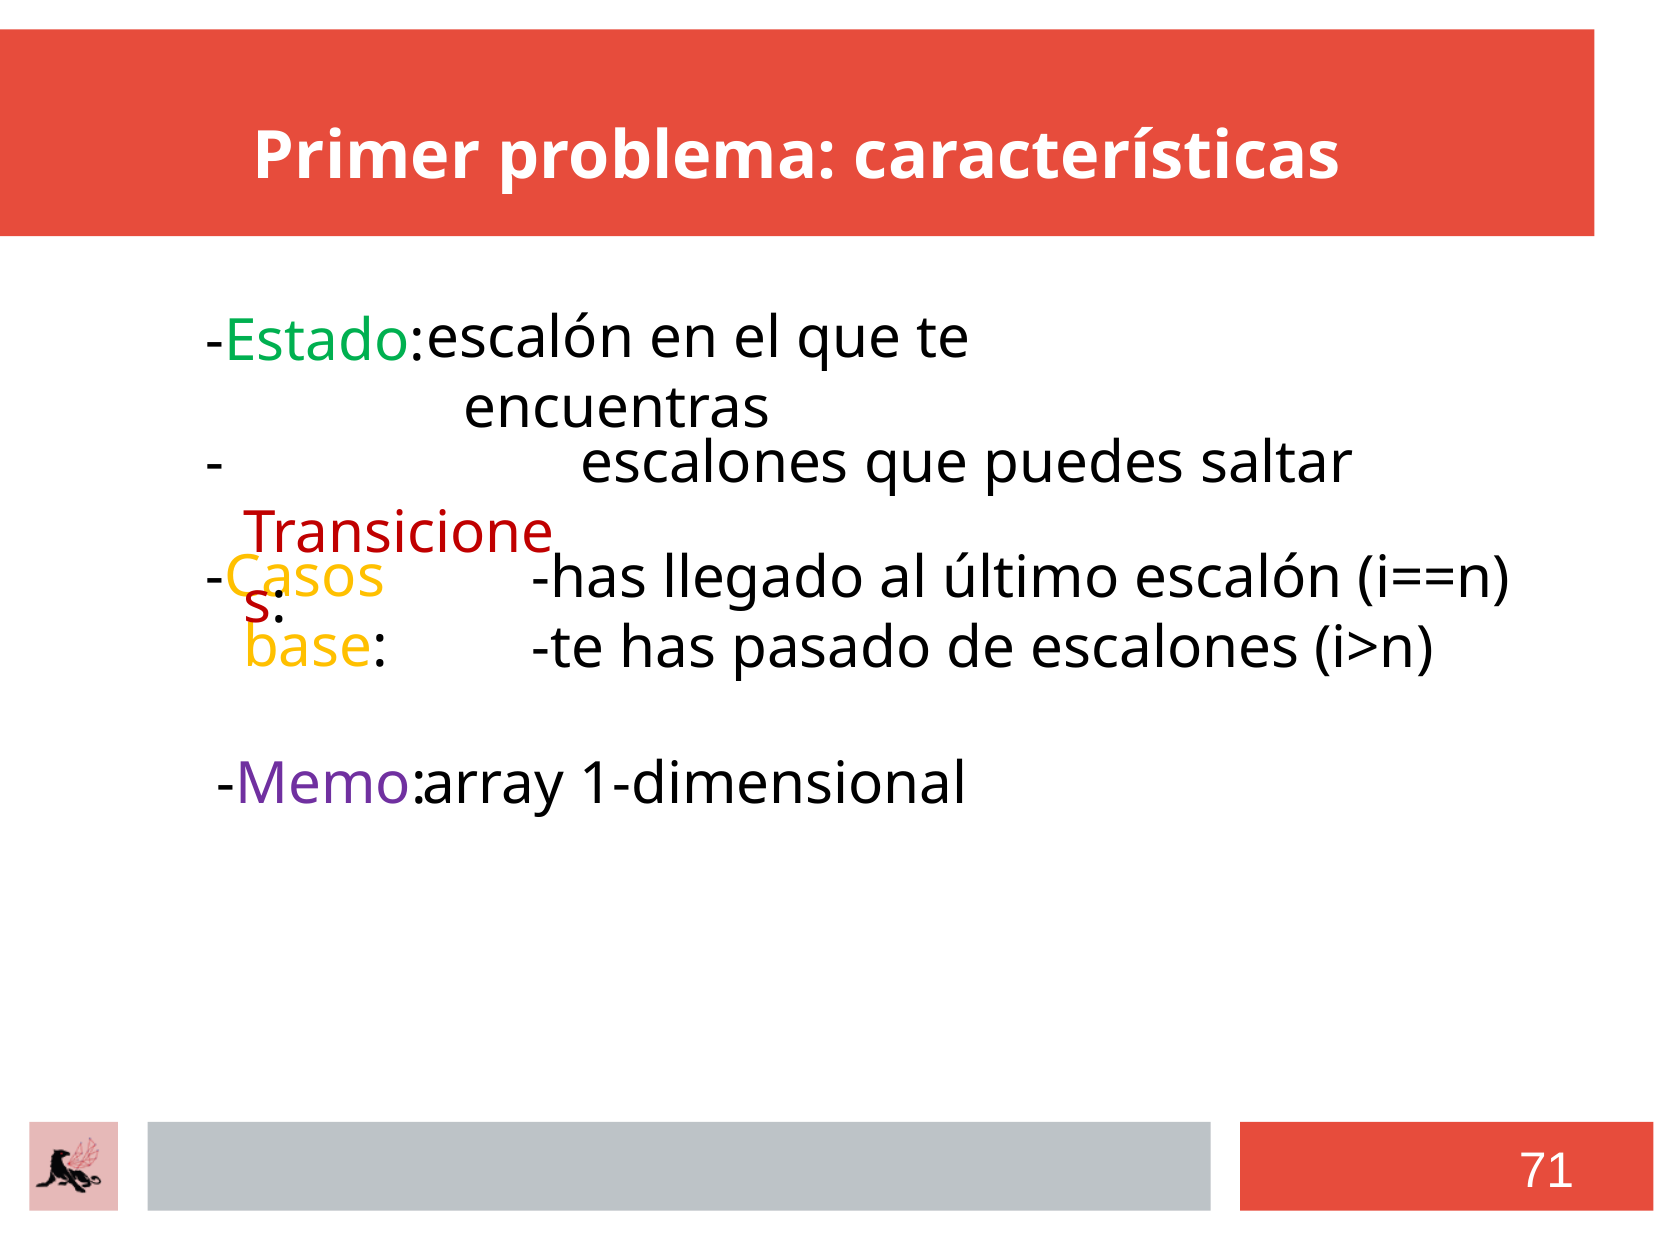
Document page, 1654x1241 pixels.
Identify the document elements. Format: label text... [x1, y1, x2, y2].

text_box escalón en el que te encuentras [374, 284, 1268, 410]
text_box -has llegado al último escalón (i==n) -te has pasado de escalones (i>n) [479, 523, 1654, 706]
text_box -Transiciones: [153, 409, 592, 510]
text_box -Memo: [164, 730, 369, 831]
slide_number 71 [1460, 1119, 1633, 1215]
title Primer problema: características [29, 44, 1565, 193]
text_box -Casos base: [153, 523, 479, 706]
text_box array 1-dimensional [369, 730, 1635, 831]
text_box escalones que puedes saltar [512, 408, 1654, 509]
picture [5, 1103, 143, 1240]
list -Estado: [153, 286, 374, 409]
